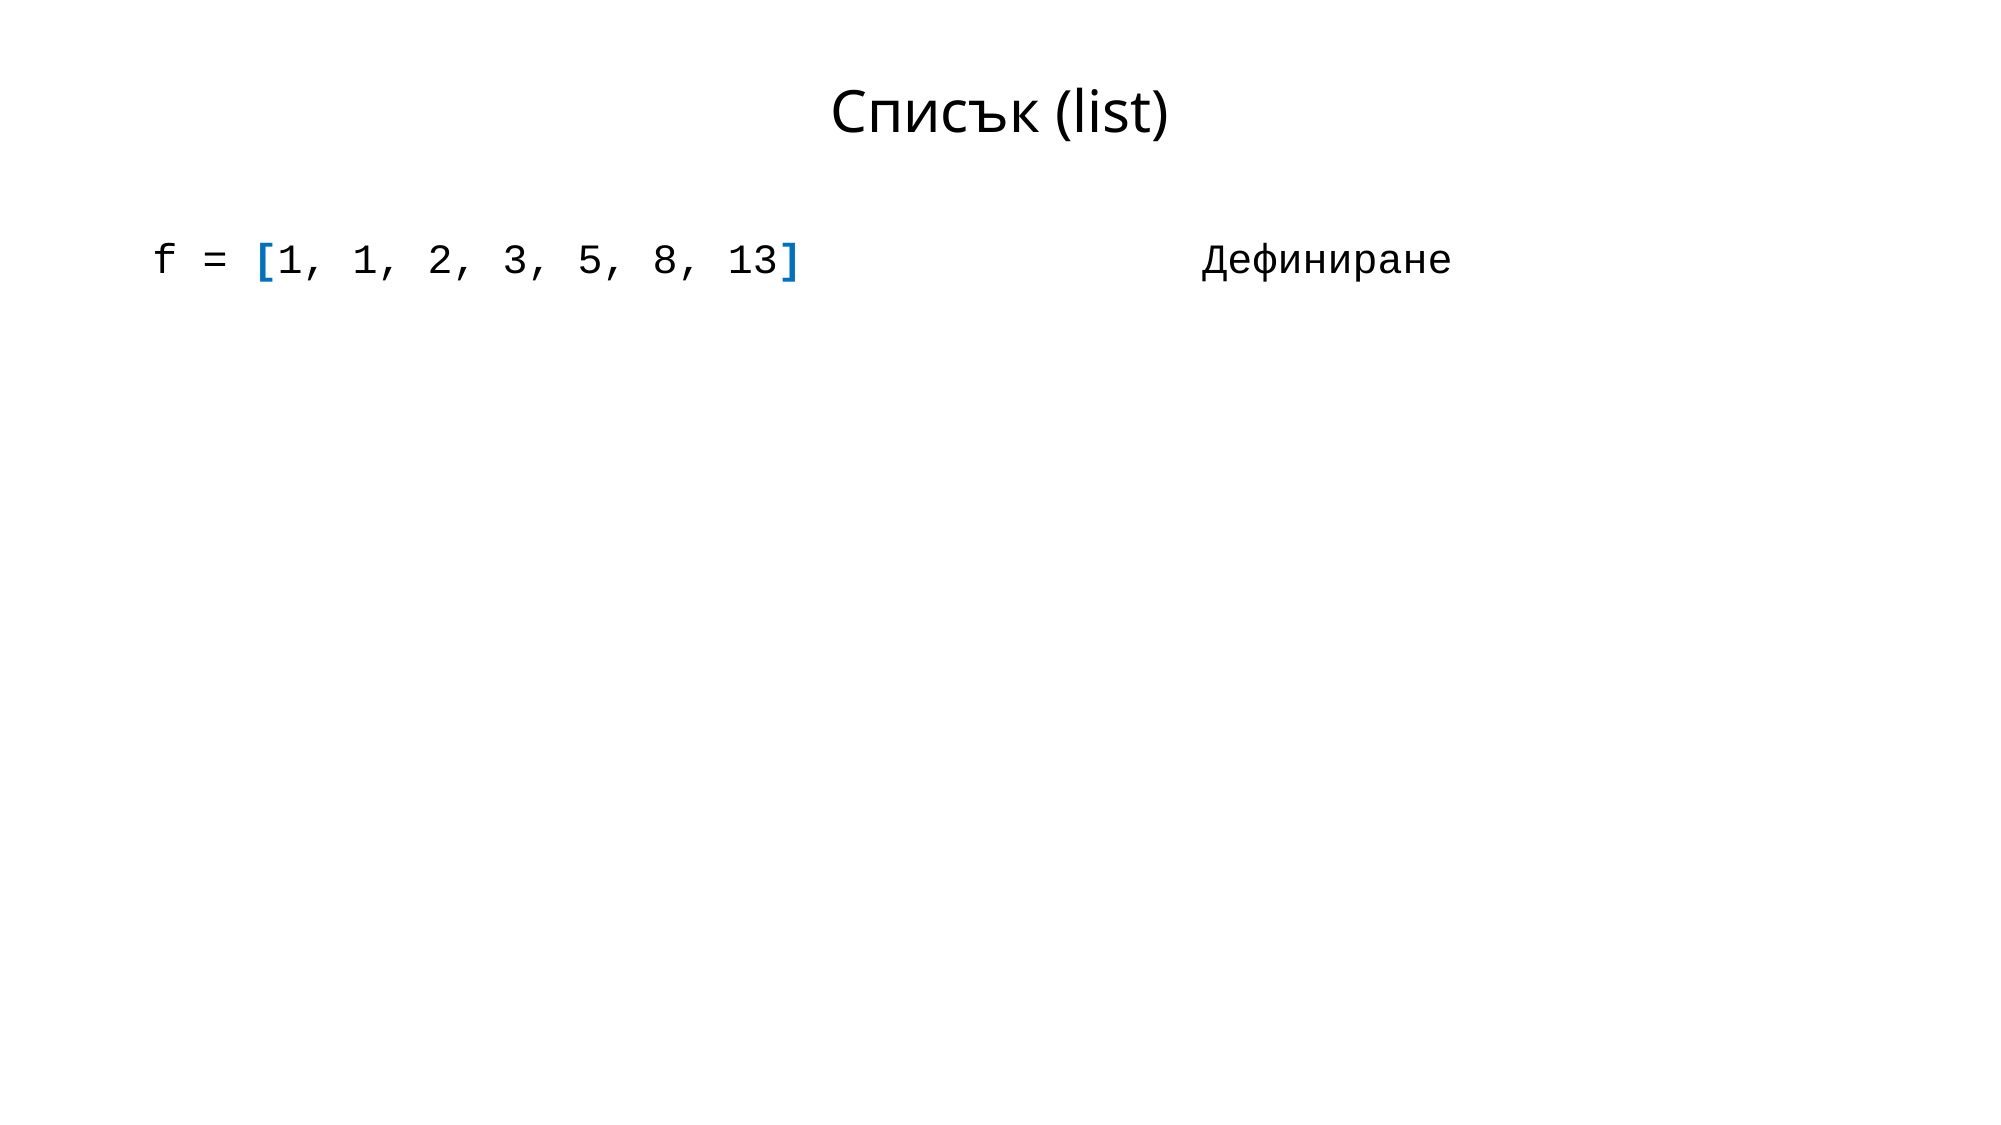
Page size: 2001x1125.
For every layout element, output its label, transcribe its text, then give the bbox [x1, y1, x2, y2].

title Списък (list) [137, 28, 1863, 199]
list f = [1, 1, 2, 3, 5, 8, 13] Дефиниране [137, 229, 1983, 1027]
